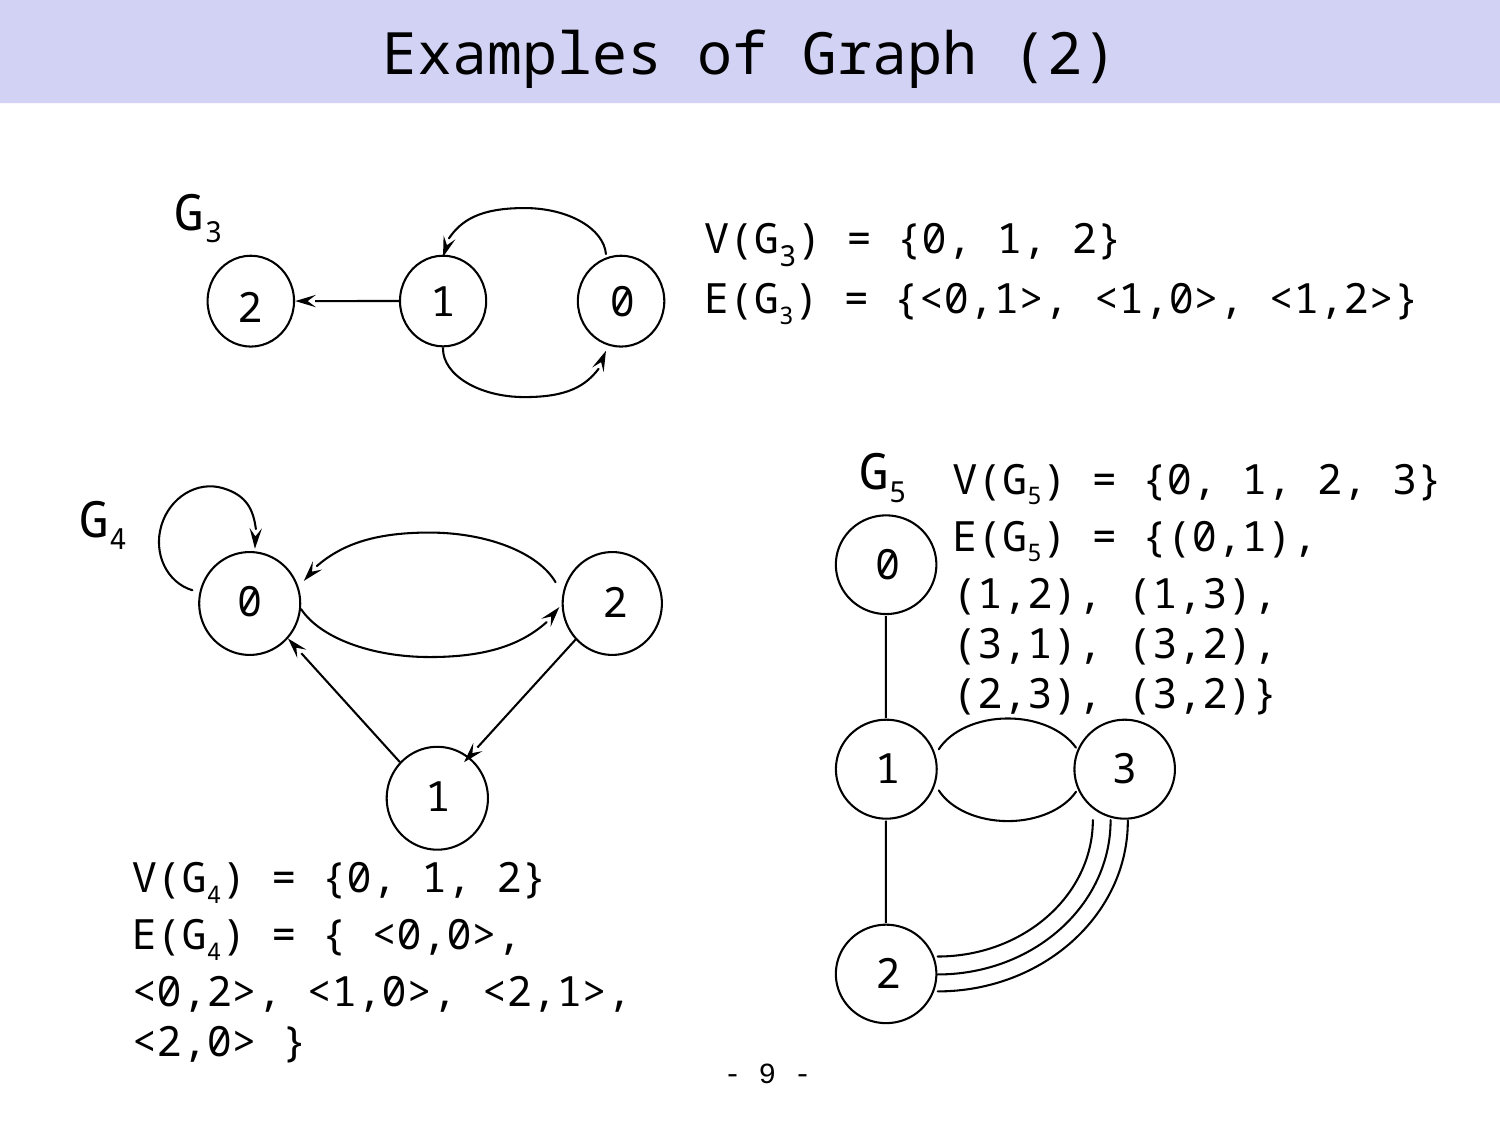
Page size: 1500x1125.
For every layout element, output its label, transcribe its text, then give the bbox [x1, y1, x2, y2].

text_box 1 [785, 734, 916, 800]
text_box [938, 770, 1077, 820]
text_box [412, 255, 487, 347]
text_box [401, 746, 467, 762]
text_box 1 [340, 267, 471, 333]
title Examples of Graph (2) [0, 0, 1500, 104]
slide_number - 9 - [513, 1046, 827, 1094]
text_box [217, 255, 295, 337]
text_box [295, 294, 316, 308]
text_box G5 [844, 432, 922, 516]
text_box 1 [336, 762, 465, 828]
text_box [846, 719, 937, 819]
text_box [303, 532, 556, 595]
text_box [288, 638, 307, 658]
text_box G4 [64, 479, 142, 563]
text_box [225, 338, 276, 347]
text_box 3 [1021, 734, 1152, 800]
text_box [937, 820, 1093, 957]
text_box [938, 724, 1076, 770]
text_box [937, 820, 1128, 992]
text_box [1085, 724, 1175, 819]
text_box 2 [512, 568, 643, 634]
text_box G3 [160, 172, 238, 256]
text_box 0 [785, 530, 916, 596]
text_box [208, 552, 301, 655]
text_box 0 [146, 566, 278, 633]
text_box [301, 585, 560, 658]
text_box [572, 552, 662, 655]
text_box [442, 347, 606, 398]
text_box V(G3) = {0, 1, 2} E(G3) = {<0,1>, <1,0>, <1,2>} [689, 196, 1434, 337]
text_box [590, 255, 665, 347]
text_box [847, 516, 937, 615]
text_box [158, 486, 262, 591]
text_box V(G5) = {0, 1, 2, 3} E(G5) = {(0,1), (1,2), (1,3), (3,1), (3,2), (2,3), (3,2)} [937, 445, 1463, 724]
text_box V(G4) = {0, 1, 2} E(G4) = { <0,0>, <0,2>, <1,0>, <2,1>, <2,0> } [117, 843, 651, 1073]
text_box [847, 924, 937, 1024]
text_box 2 [147, 272, 278, 338]
text_box [464, 742, 483, 763]
text_box [442, 207, 607, 257]
text_box 0 [519, 267, 650, 333]
text_box [396, 759, 488, 843]
text_box 2 [785, 939, 916, 1005]
